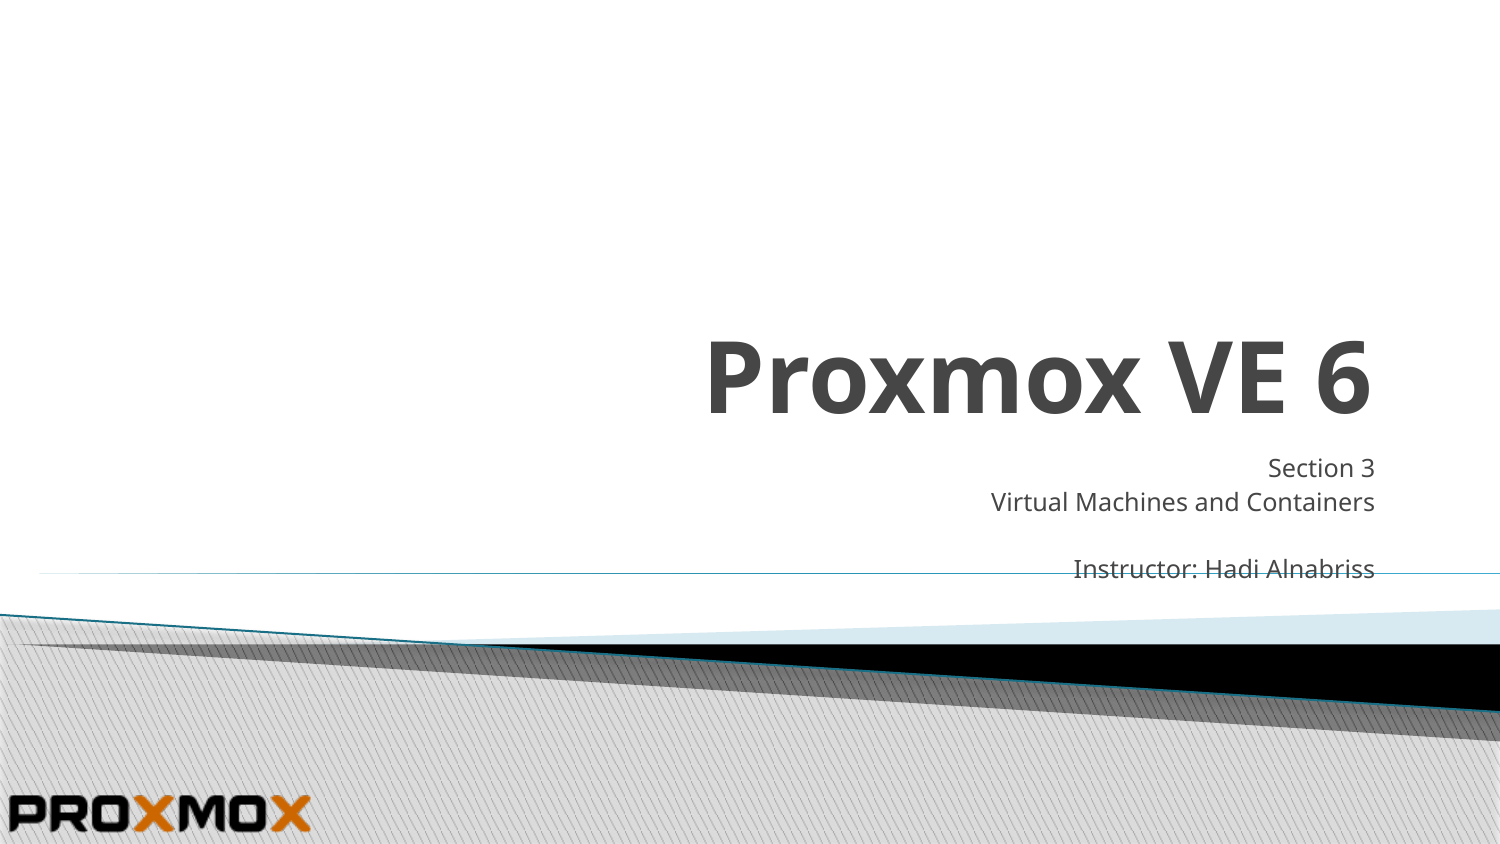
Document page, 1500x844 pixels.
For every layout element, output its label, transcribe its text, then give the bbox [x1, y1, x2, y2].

subtitle Section 3 Virtual Machines and Containers Instructor: Hadi Alnabriss [112, 444, 1388, 592]
picture [5, 644, 1500, 742]
picture [0, 784, 326, 839]
title Proxmox VE 6 [112, 215, 1388, 441]
